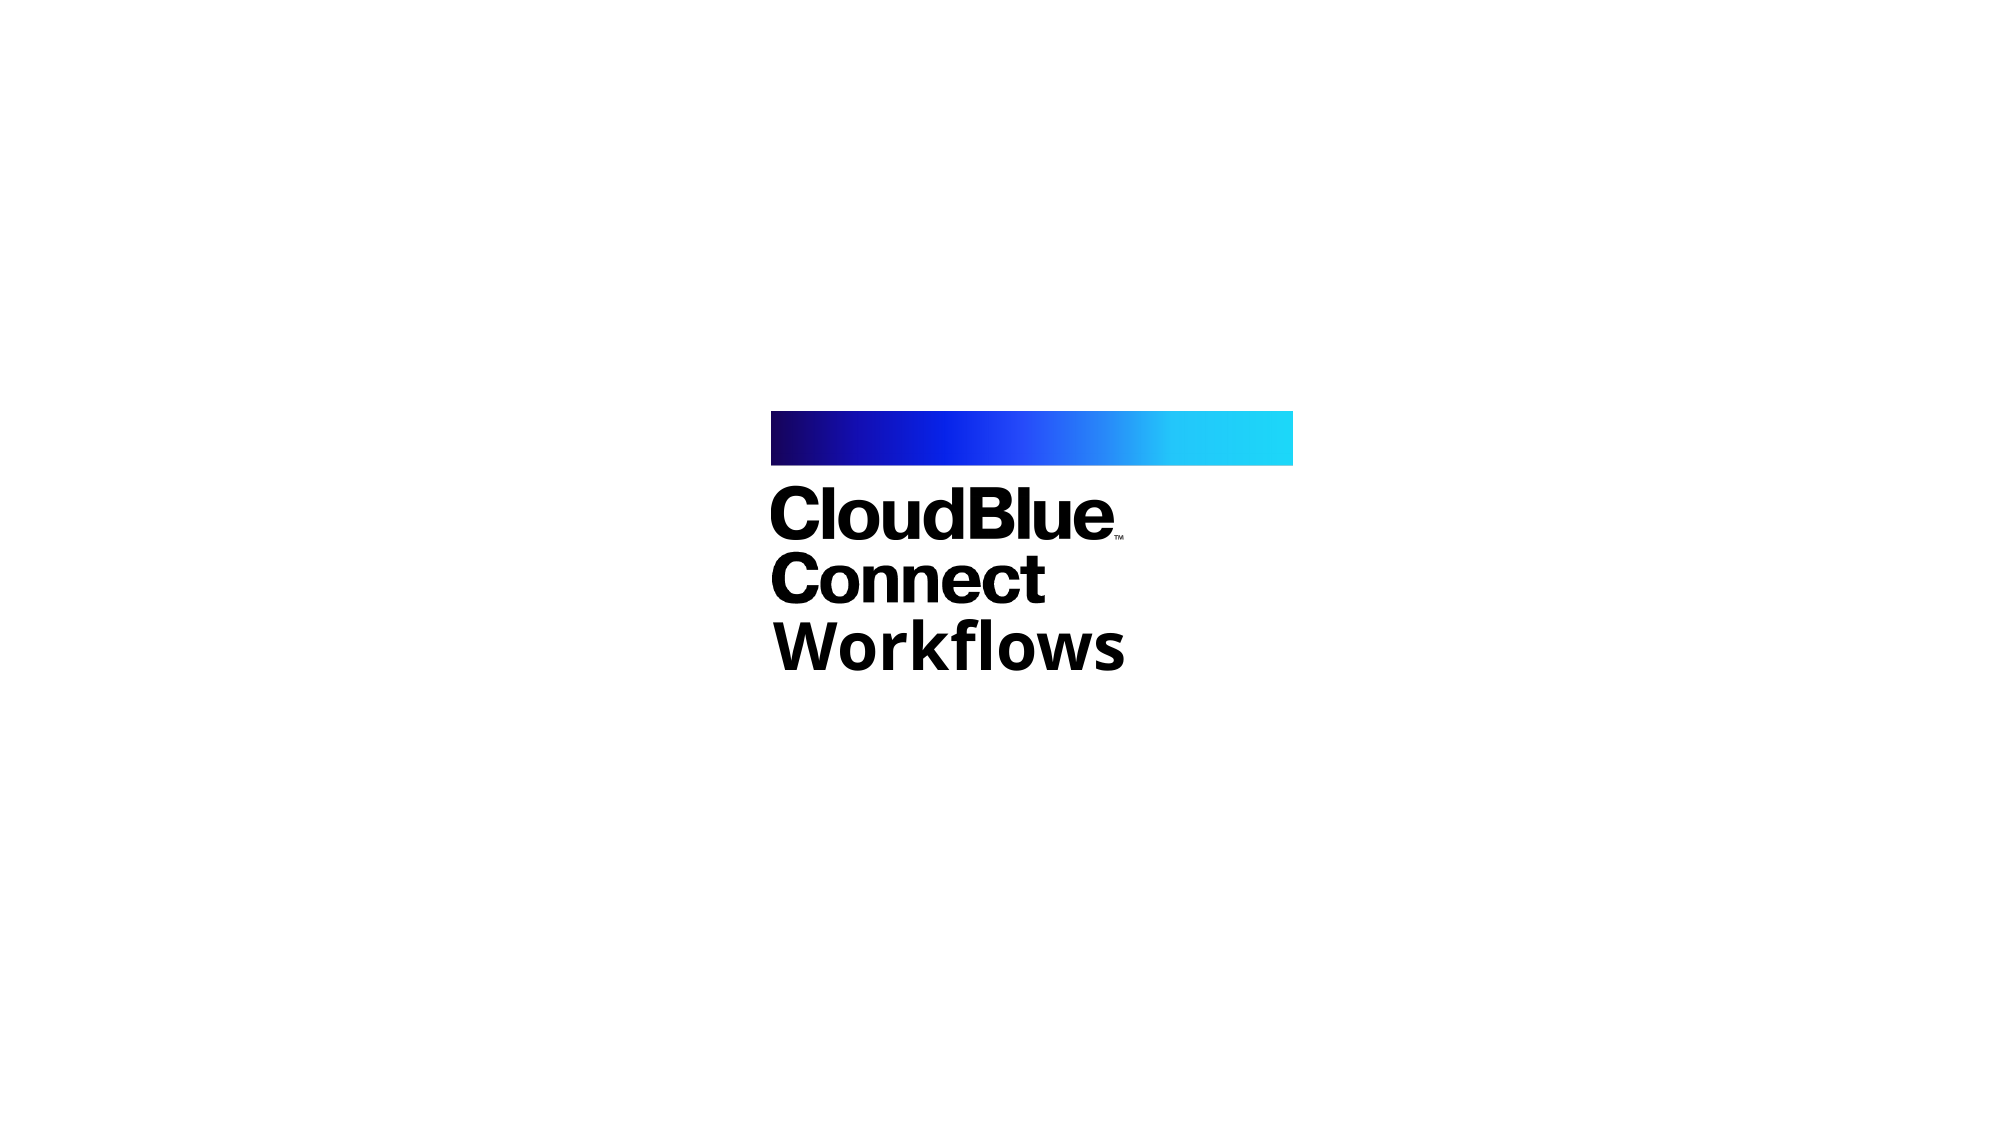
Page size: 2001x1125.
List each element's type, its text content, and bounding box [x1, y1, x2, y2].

picture [771, 411, 1293, 540]
text_box Workflows [759, 607, 1241, 691]
picture [772, 551, 1045, 604]
